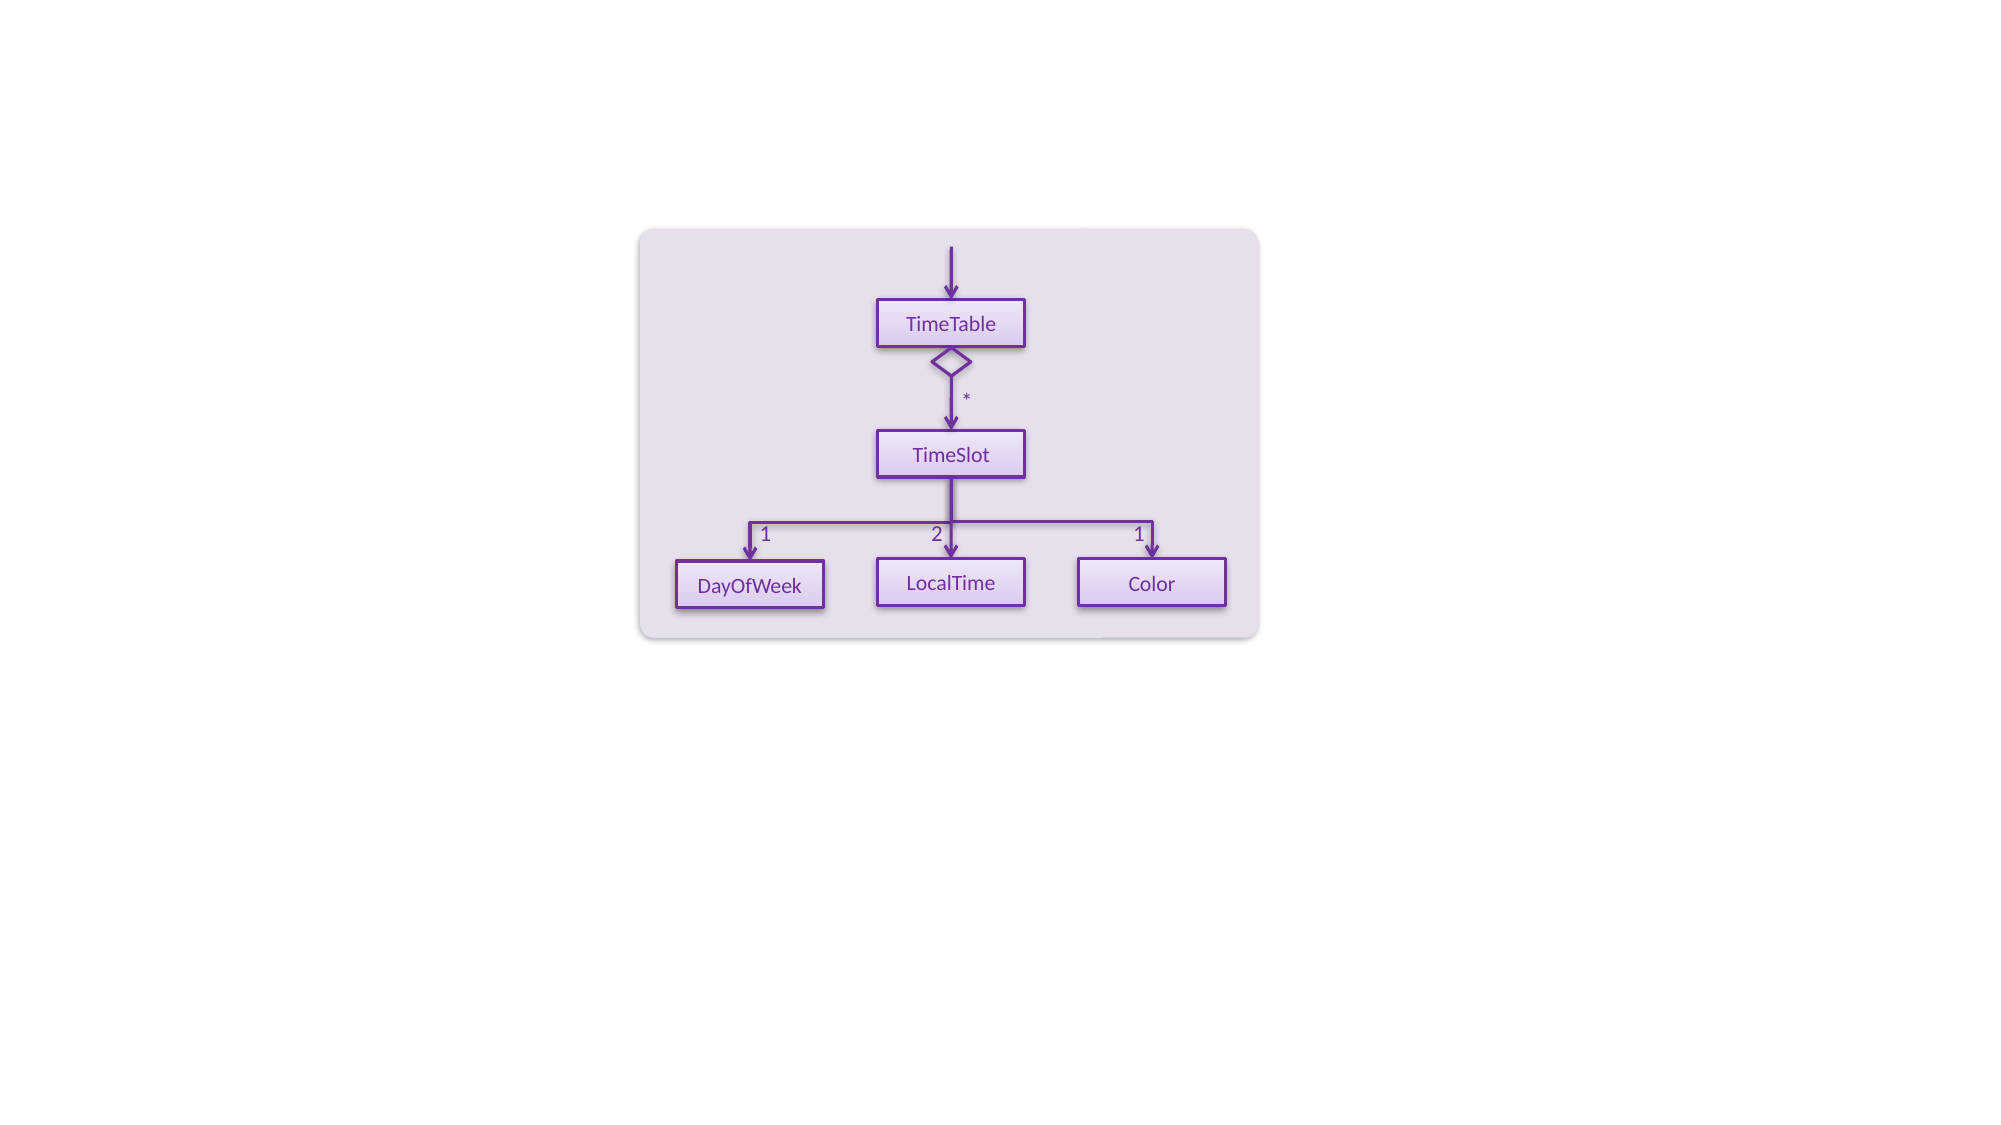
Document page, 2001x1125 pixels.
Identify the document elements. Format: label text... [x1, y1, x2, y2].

text_box Color [1097, 558, 1226, 606]
text_box 2 [921, 518, 944, 548]
text_box TimeSlot [897, 429, 1005, 478]
text_box [931, 346, 972, 376]
text_box DayOfWeek [676, 560, 803, 609]
text_box * [955, 386, 983, 417]
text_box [808, 418, 893, 620]
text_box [1010, 417, 1093, 619]
text_box 1 [1123, 518, 1155, 548]
text_box TimeTable [877, 299, 1026, 347]
text_box [639, 228, 1260, 639]
text_box LocalTime [897, 558, 1005, 606]
text_box 1 [750, 519, 782, 549]
